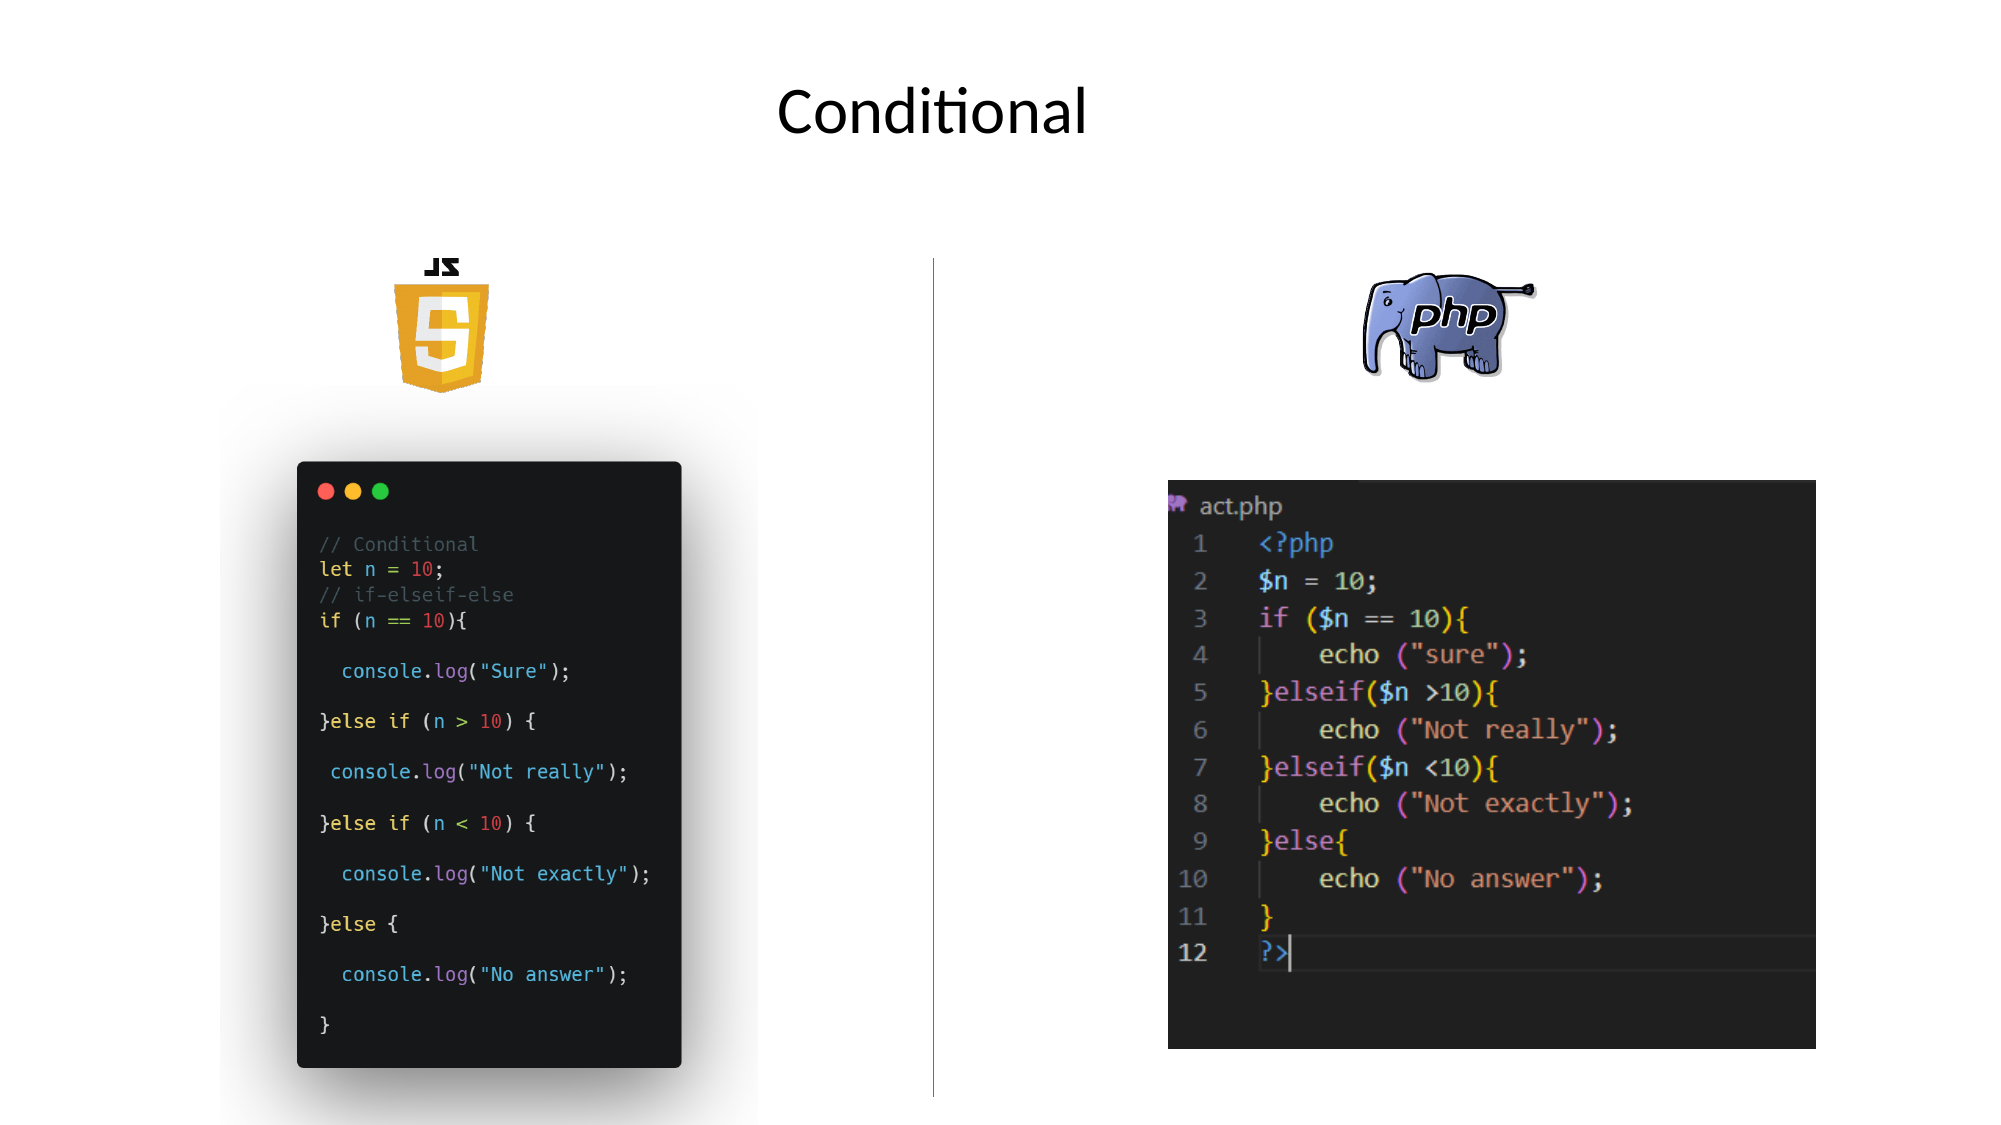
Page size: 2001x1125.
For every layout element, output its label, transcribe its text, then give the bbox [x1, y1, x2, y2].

text_box Conditional [763, 59, 1104, 155]
picture [1356, 265, 1541, 386]
picture [1168, 480, 1816, 1049]
picture [220, 258, 758, 1125]
